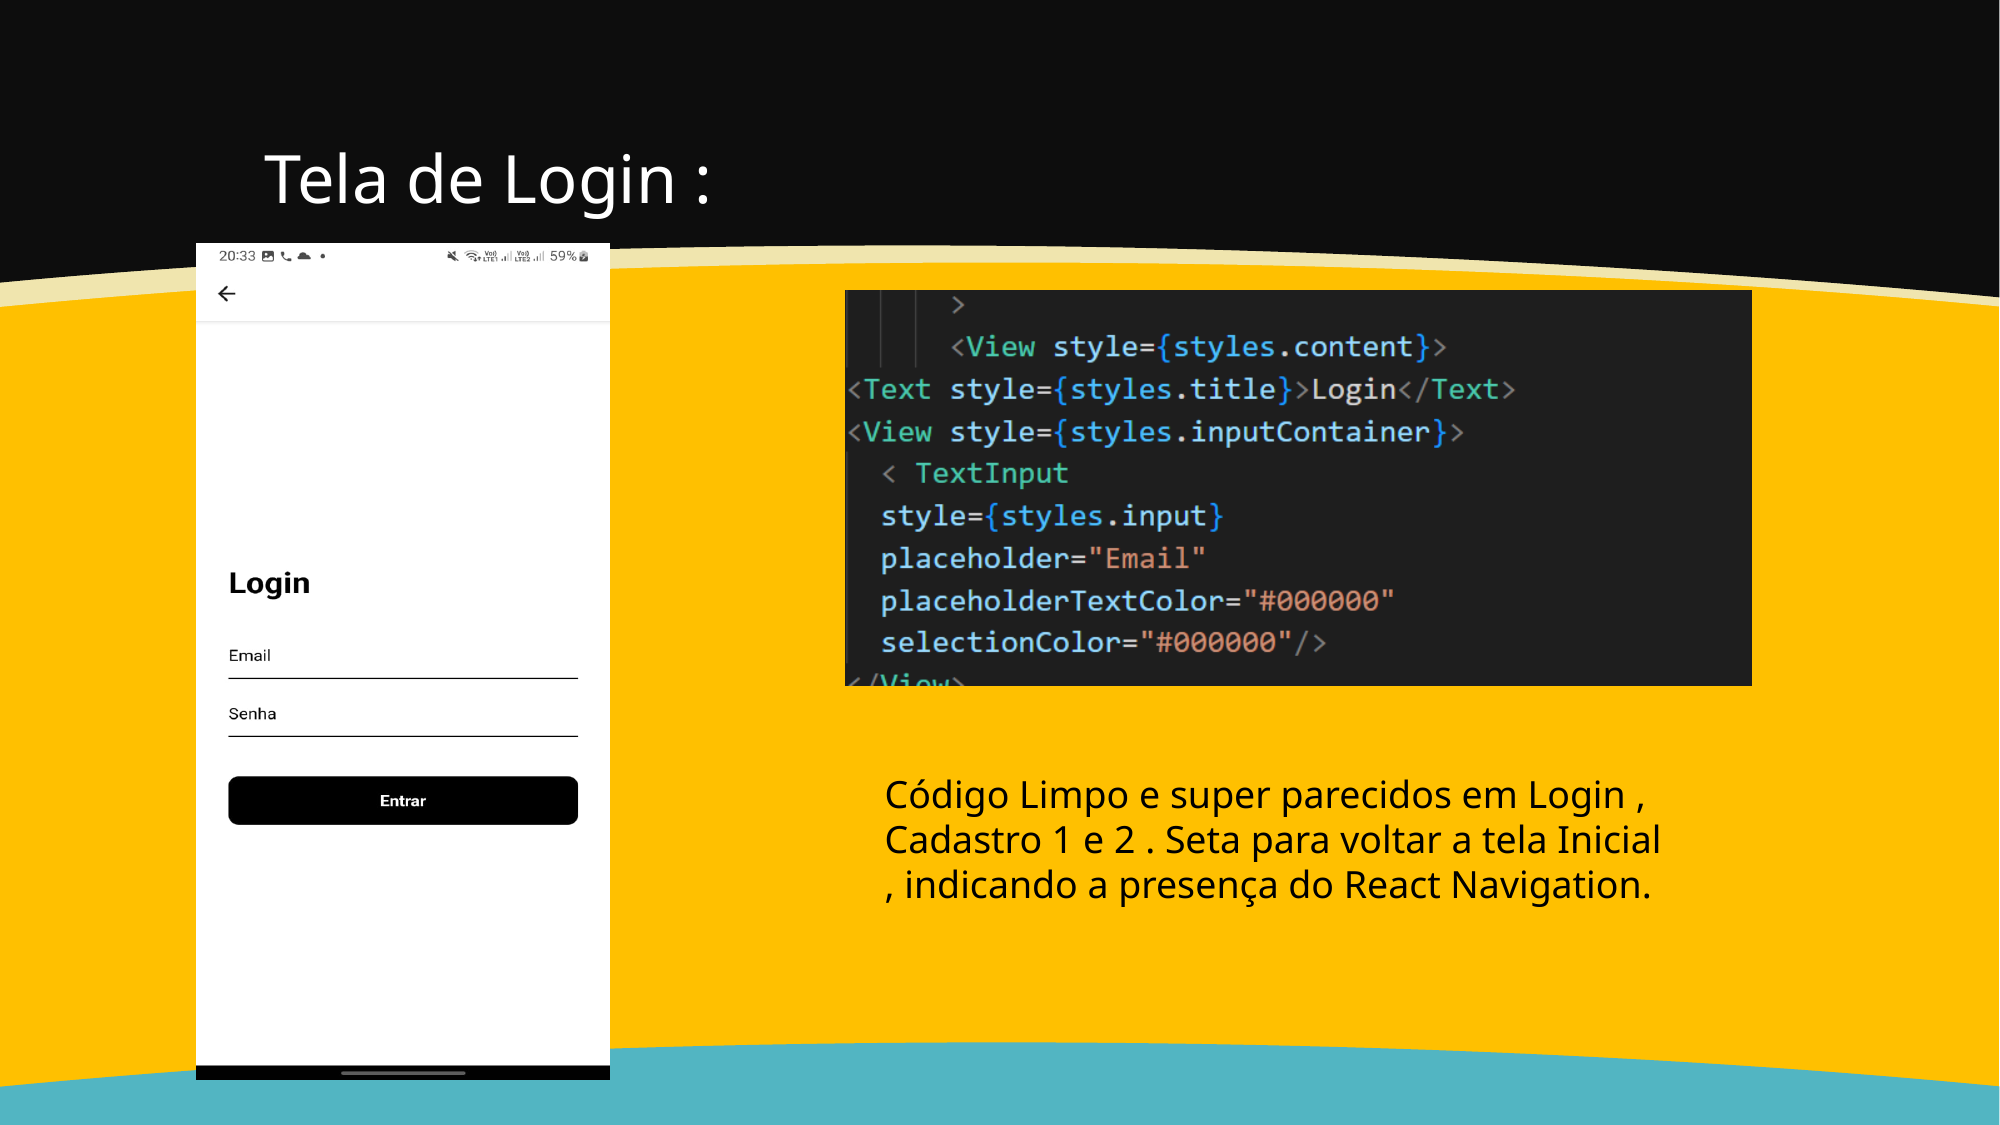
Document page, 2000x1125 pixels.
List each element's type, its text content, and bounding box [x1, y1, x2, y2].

picture [196, 243, 610, 1080]
picture [844, 290, 1752, 686]
title Tela de Login : [249, 45, 1750, 225]
text_box Código Limpo e super parecidos em Login , Cadastro 1 e 2 . Seta para voltar a tela Inicial , indicando a presença do React Navigation. [869, 763, 1685, 913]
